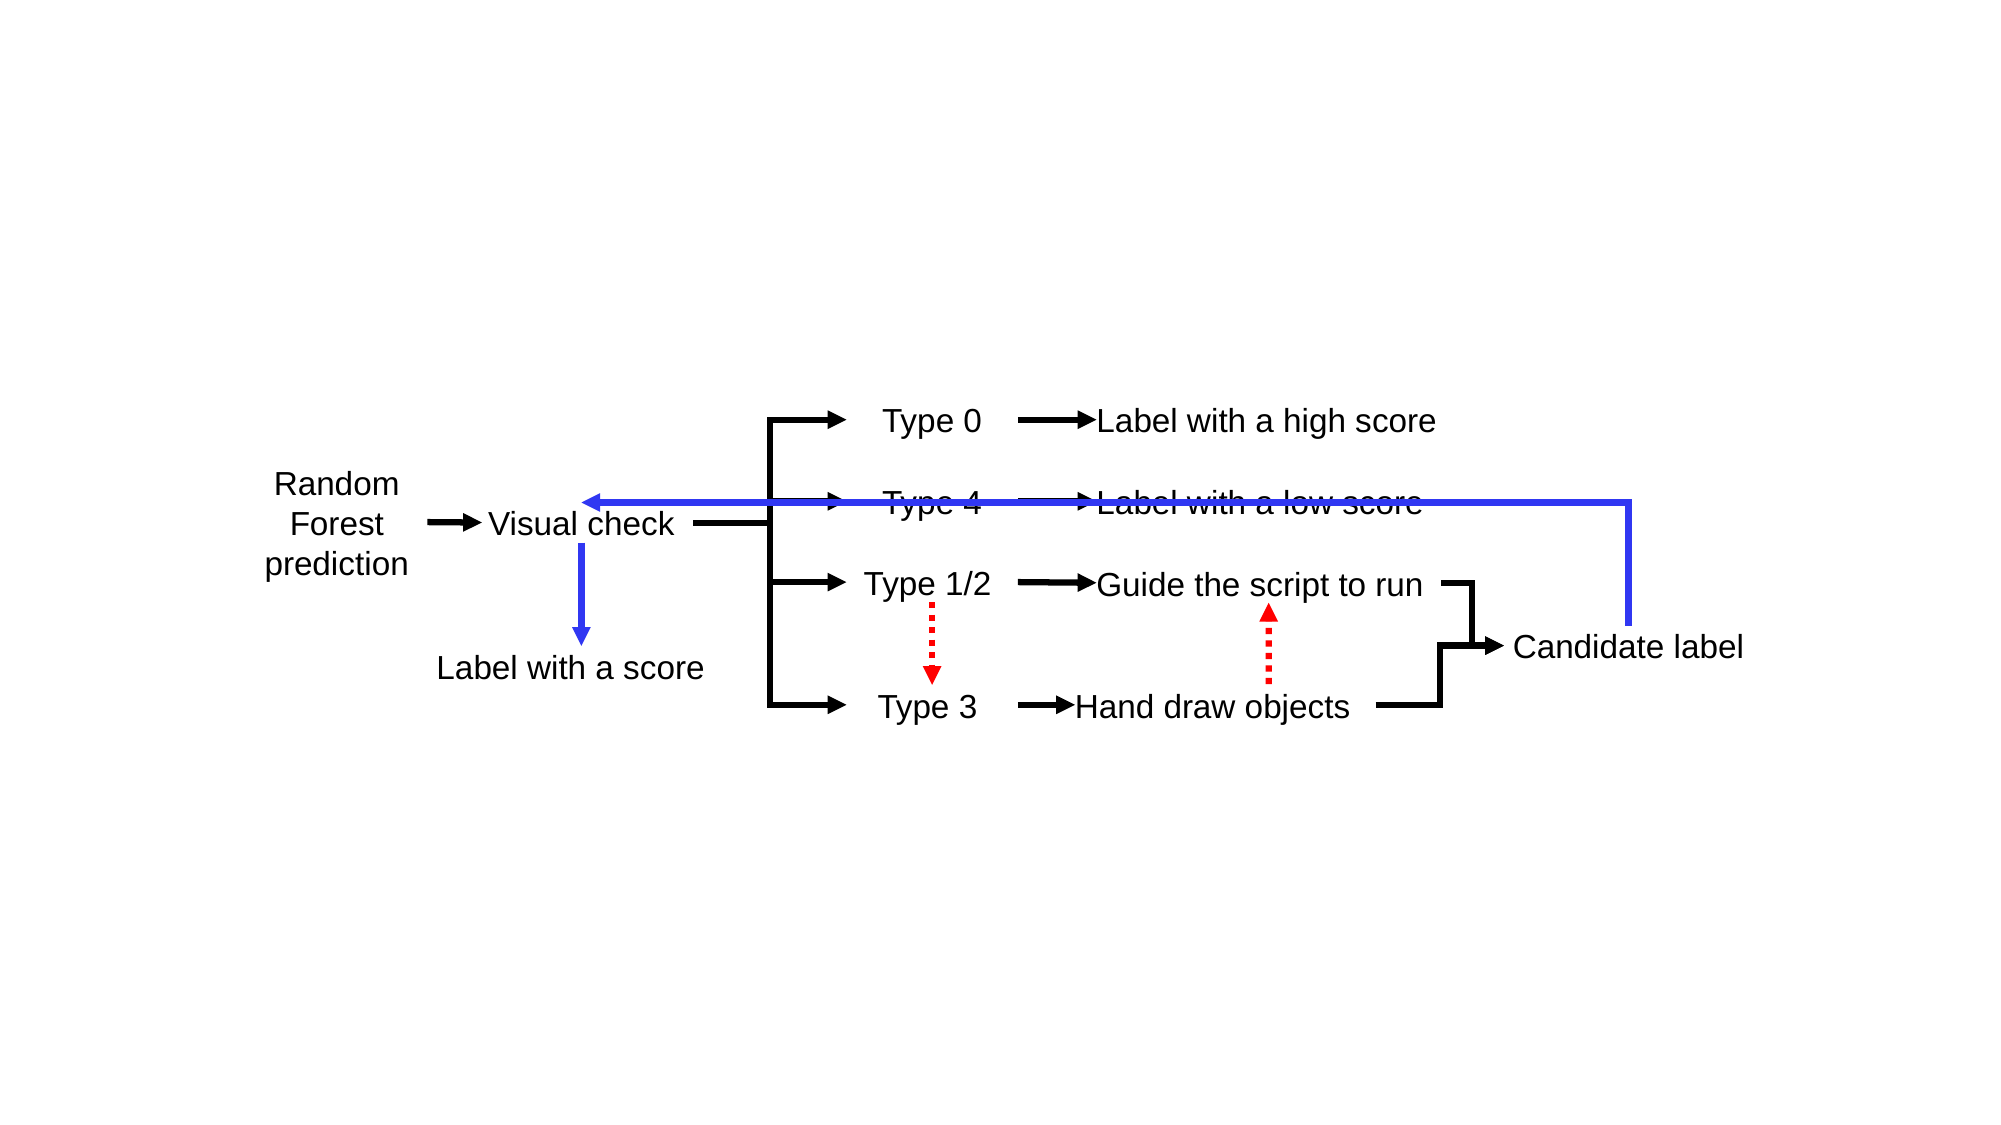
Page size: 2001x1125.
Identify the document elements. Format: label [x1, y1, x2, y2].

text_box [246, 399, 1754, 726]
